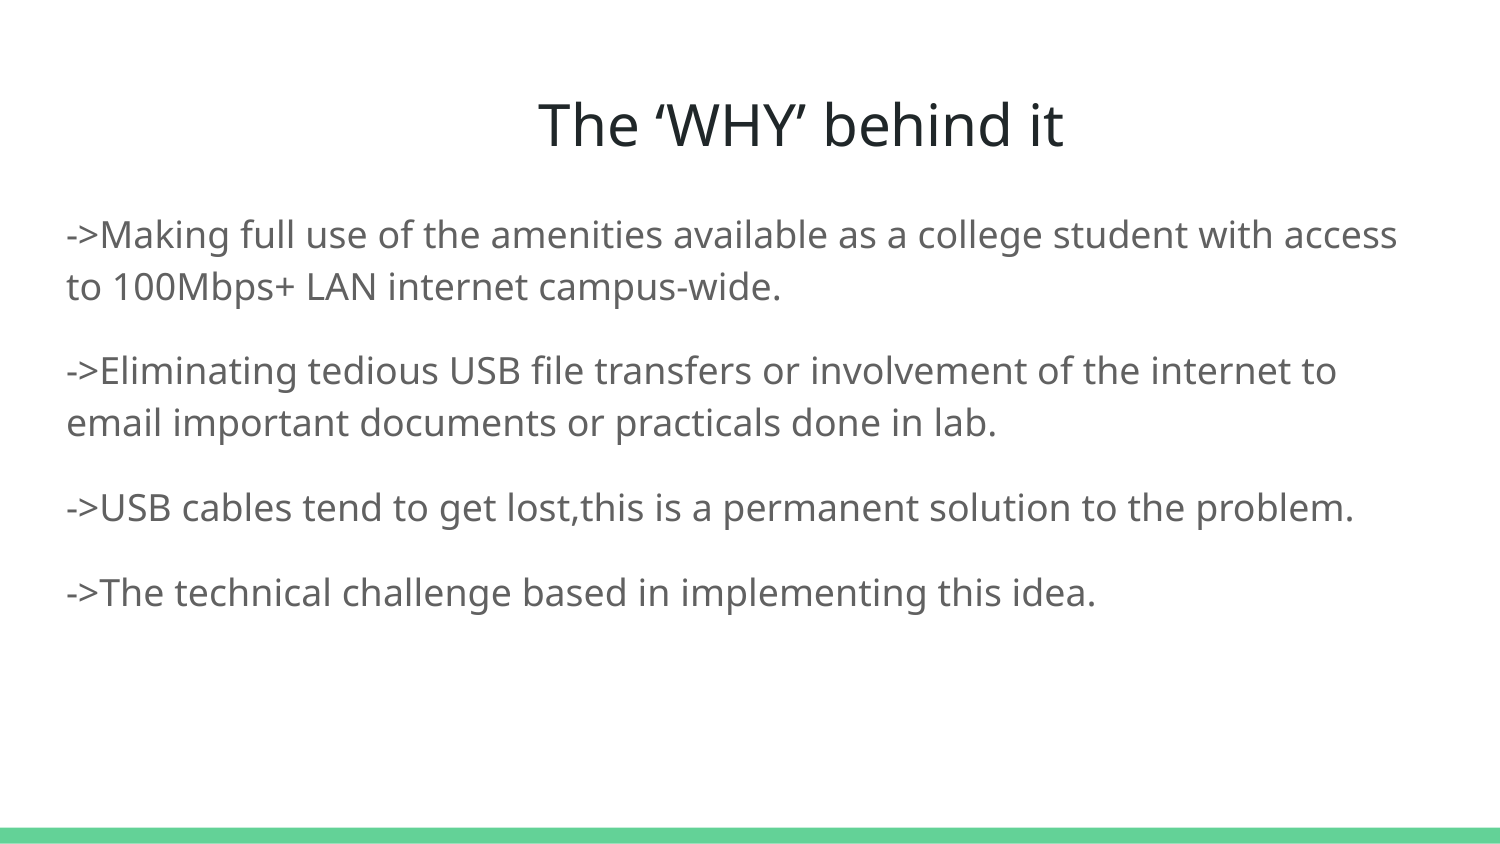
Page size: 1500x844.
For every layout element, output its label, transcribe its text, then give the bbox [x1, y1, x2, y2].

title The ‘WHY’ behind it [51, 72, 1449, 167]
list ->Making full use of the amenities available as a college student with access to 100Mbps+ LAN internet campus-wide. ->Eliminating tedious USB file transfers or involvement of the internet to email important documents or practicals done in lab. ->USB cables tend to get lost,this is a permanent solution to the problem. ->The technical challenge based in implementing this idea. [51, 189, 1449, 750]
